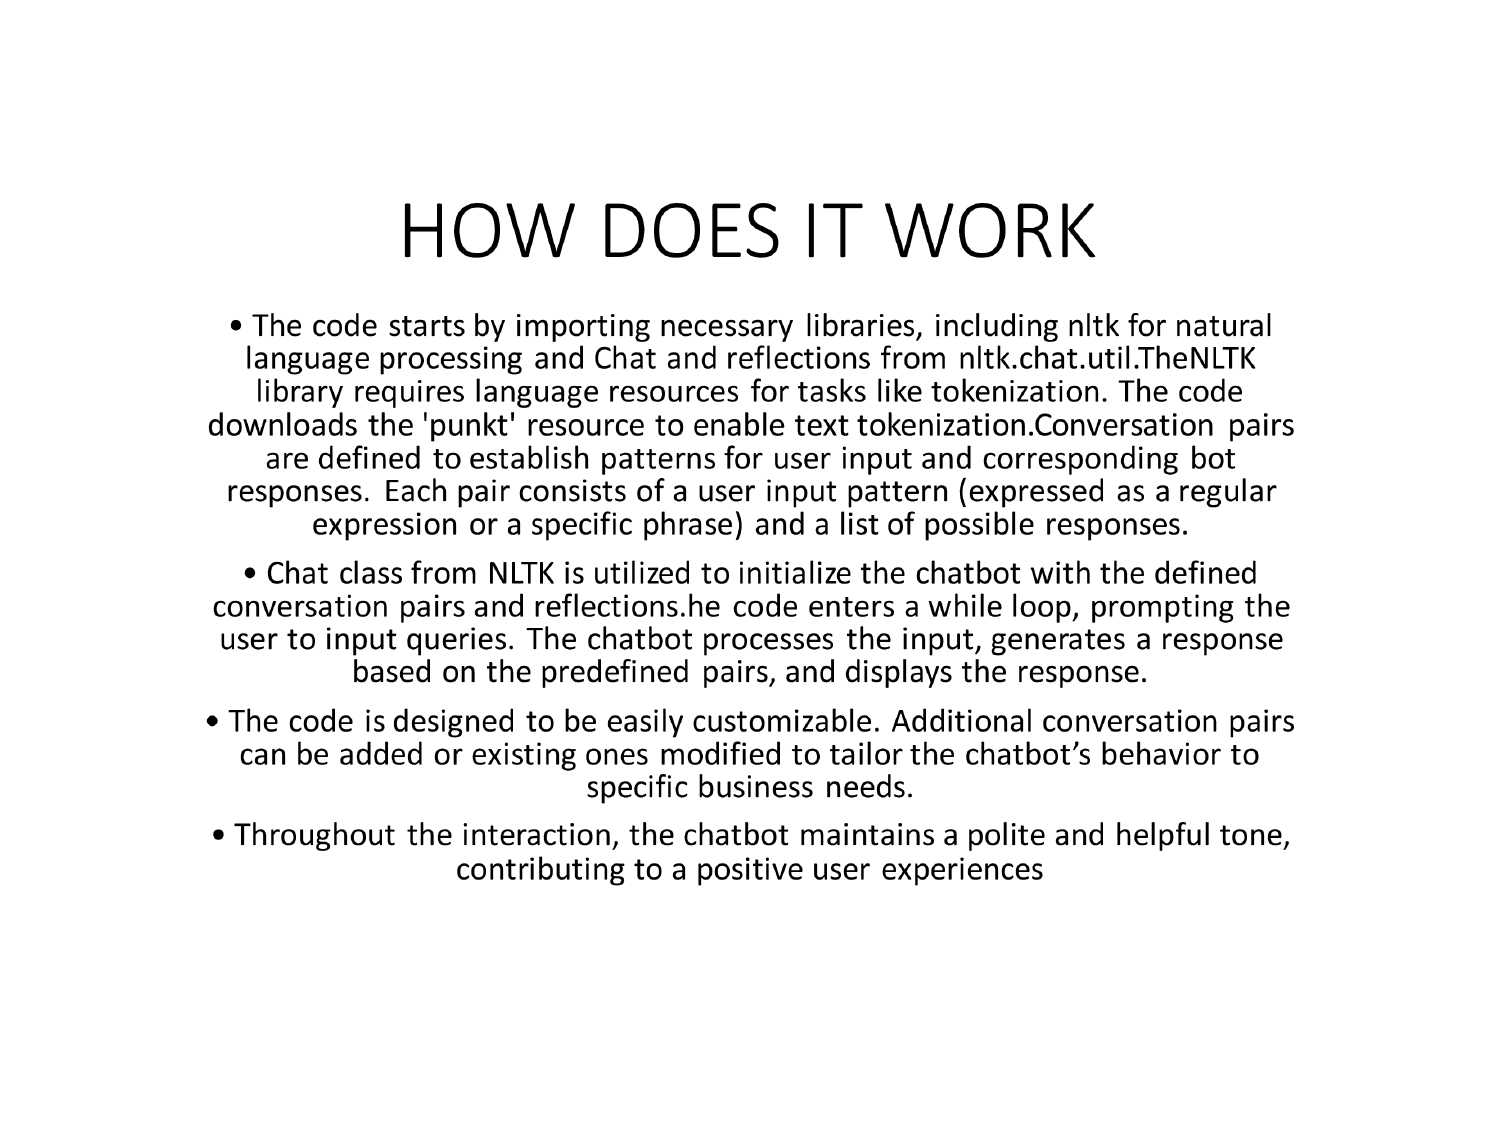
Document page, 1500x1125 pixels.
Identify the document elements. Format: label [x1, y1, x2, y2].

picture [0, 141, 1500, 987]
